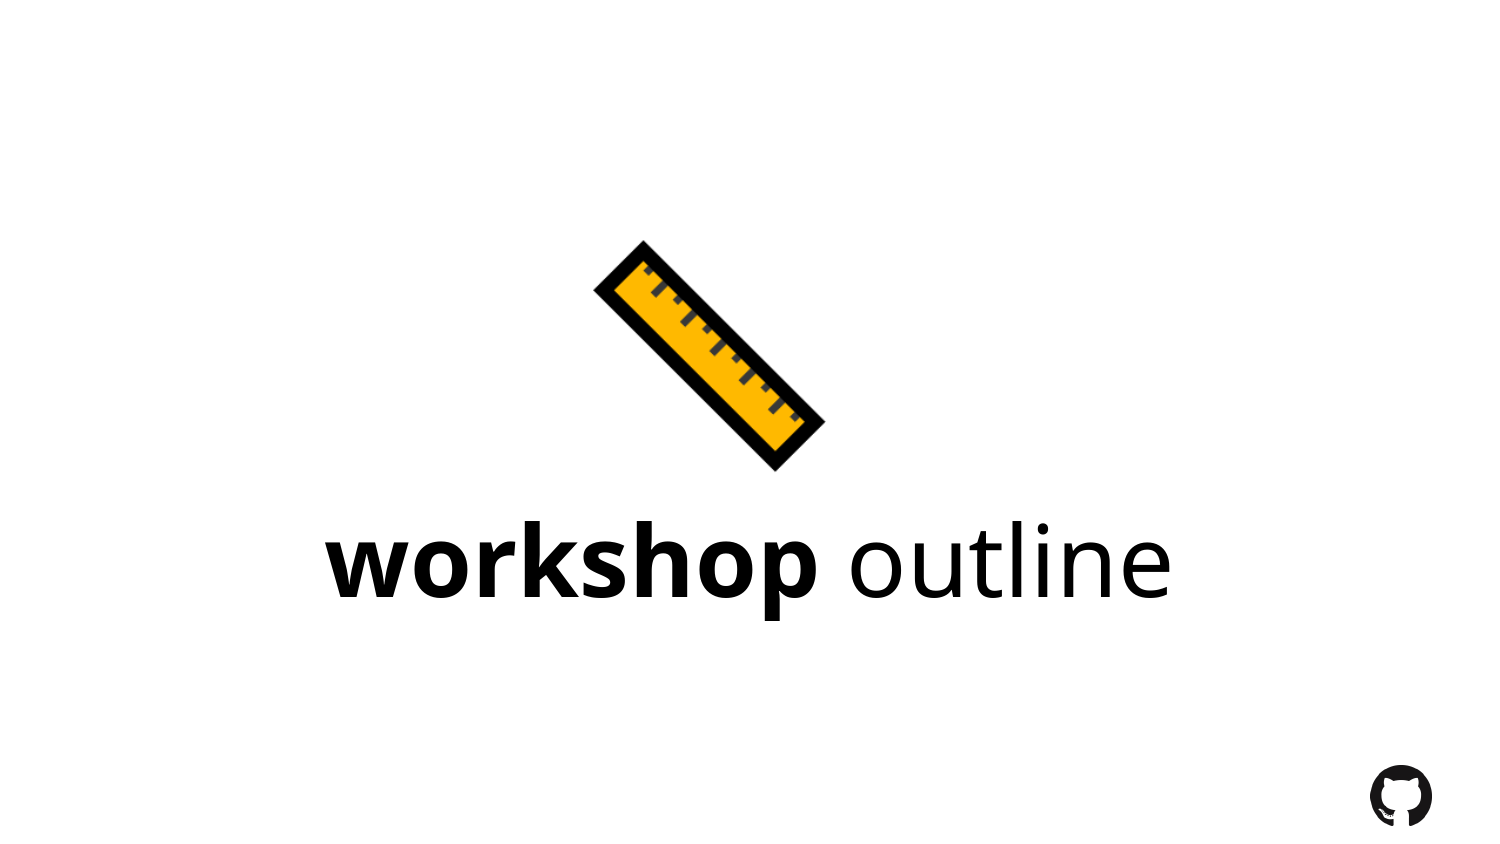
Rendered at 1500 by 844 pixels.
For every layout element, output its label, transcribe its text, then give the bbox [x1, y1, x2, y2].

picture [1370, 764, 1433, 827]
picture [584, 222, 834, 483]
title workshop outline [51, 482, 1449, 621]
